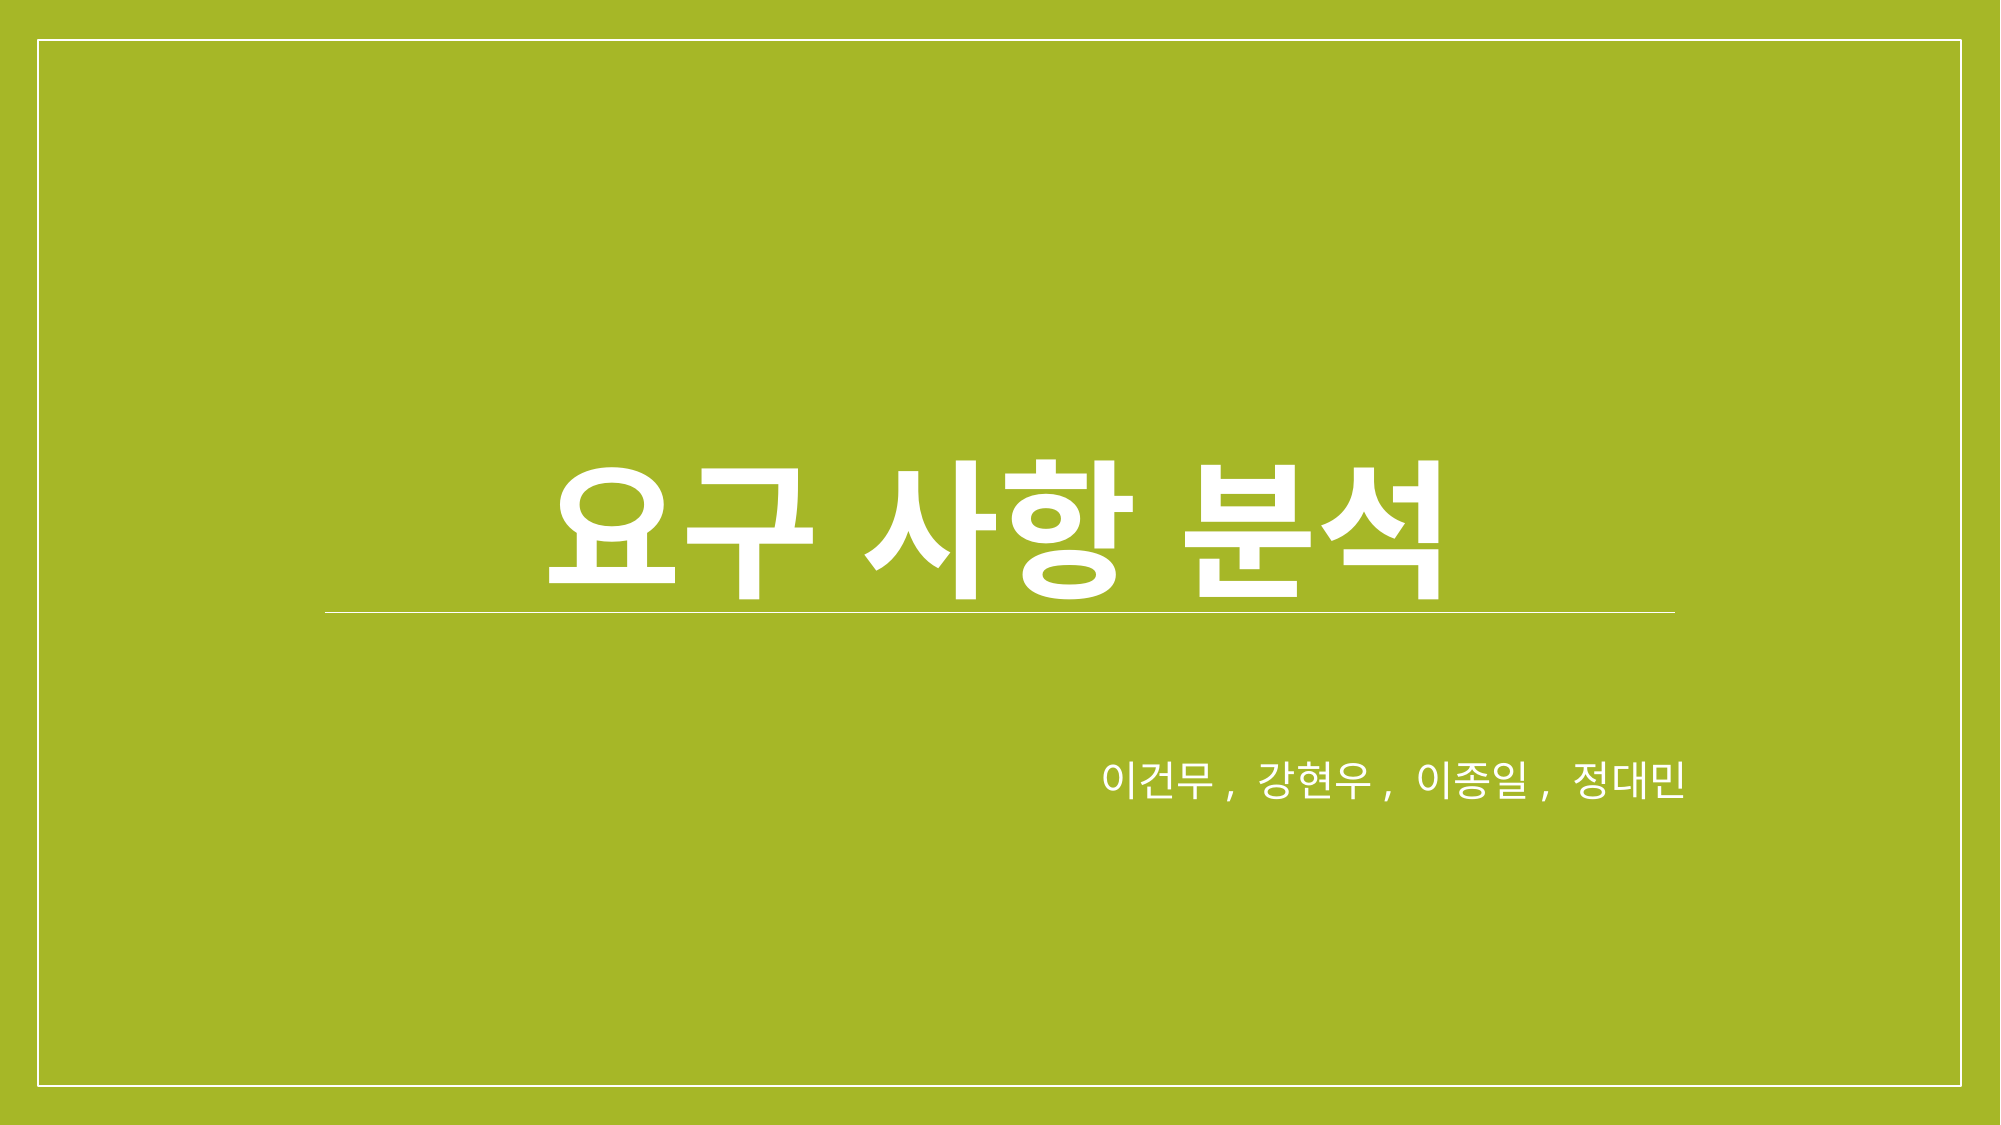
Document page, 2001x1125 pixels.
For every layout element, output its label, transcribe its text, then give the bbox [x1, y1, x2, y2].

subtitle 이건무, 강현우, 이종일, 정대민 [674, 752, 2000, 981]
title 요구 사항 분석 [182, 144, 1818, 625]
